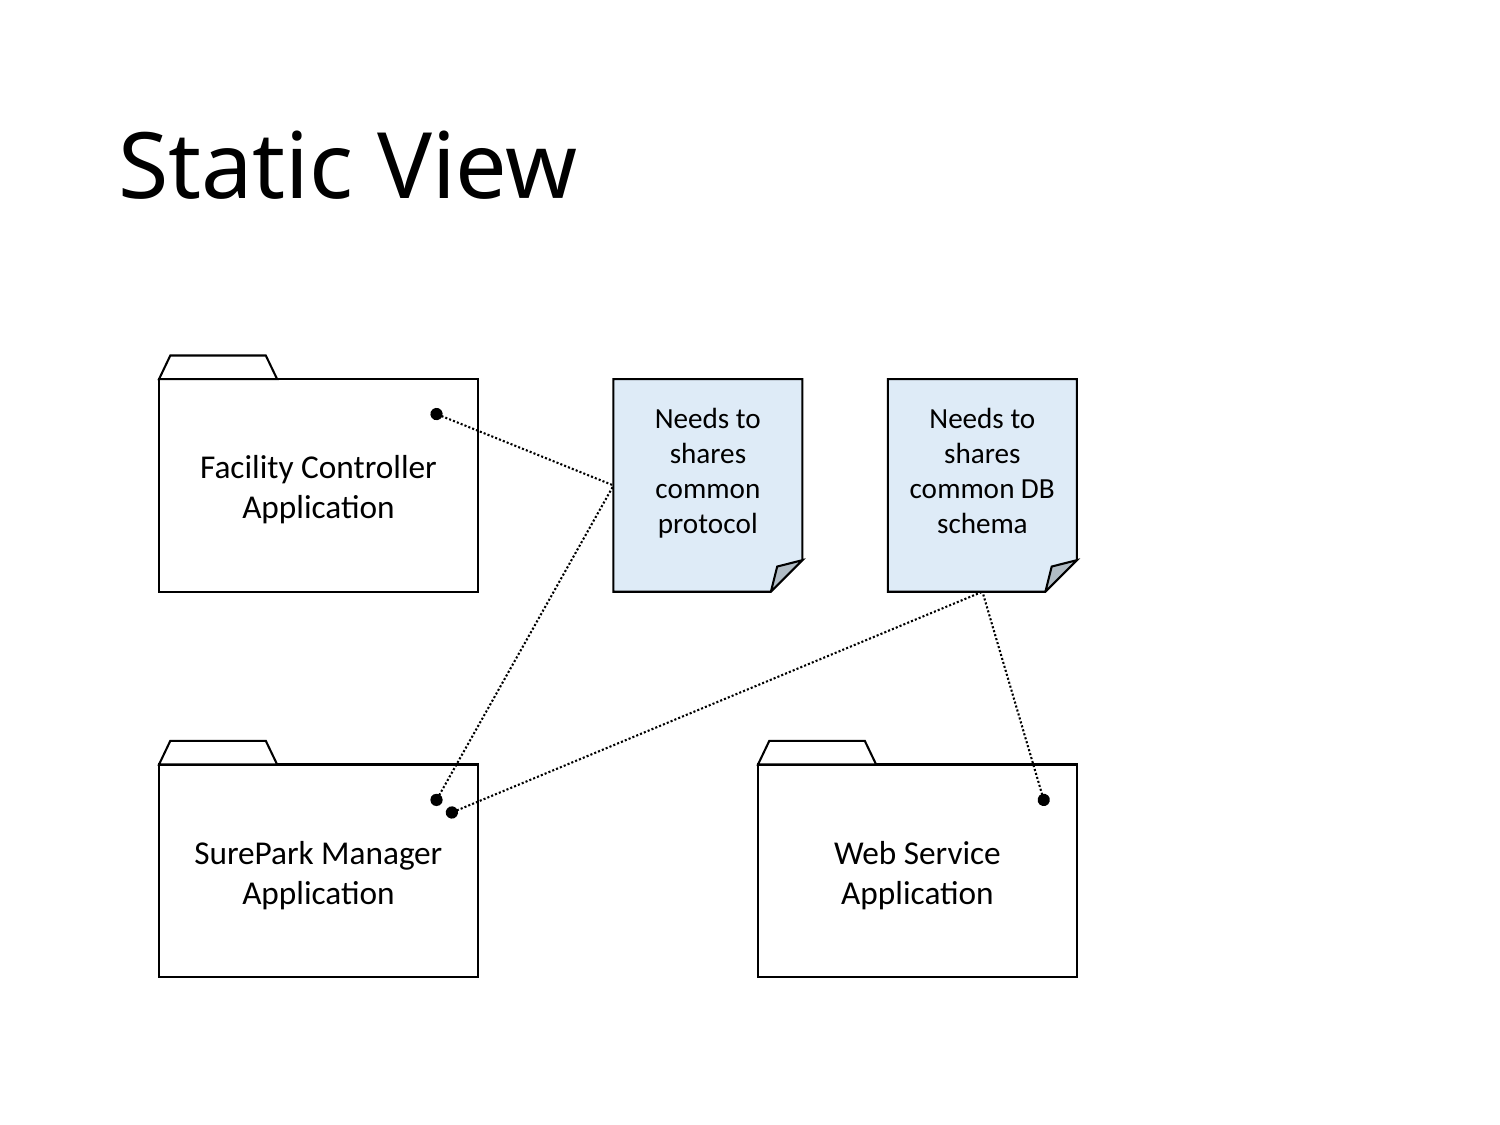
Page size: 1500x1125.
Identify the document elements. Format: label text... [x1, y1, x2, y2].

title Static View [103, 59, 1397, 278]
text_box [451, 591, 983, 813]
text_box [157, 354, 279, 381]
text_box [157, 739, 279, 766]
text_box SurePark Manager Application [158, 763, 479, 978]
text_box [436, 485, 614, 800]
text_box Web Service Application [757, 763, 1078, 978]
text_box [436, 413, 614, 485]
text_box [982, 591, 1044, 800]
text_box Needs to shares common protocol [612, 378, 806, 591]
text_box Needs to shares common DB schema [886, 378, 1081, 593]
text_box Facility Controller Application [158, 378, 479, 593]
